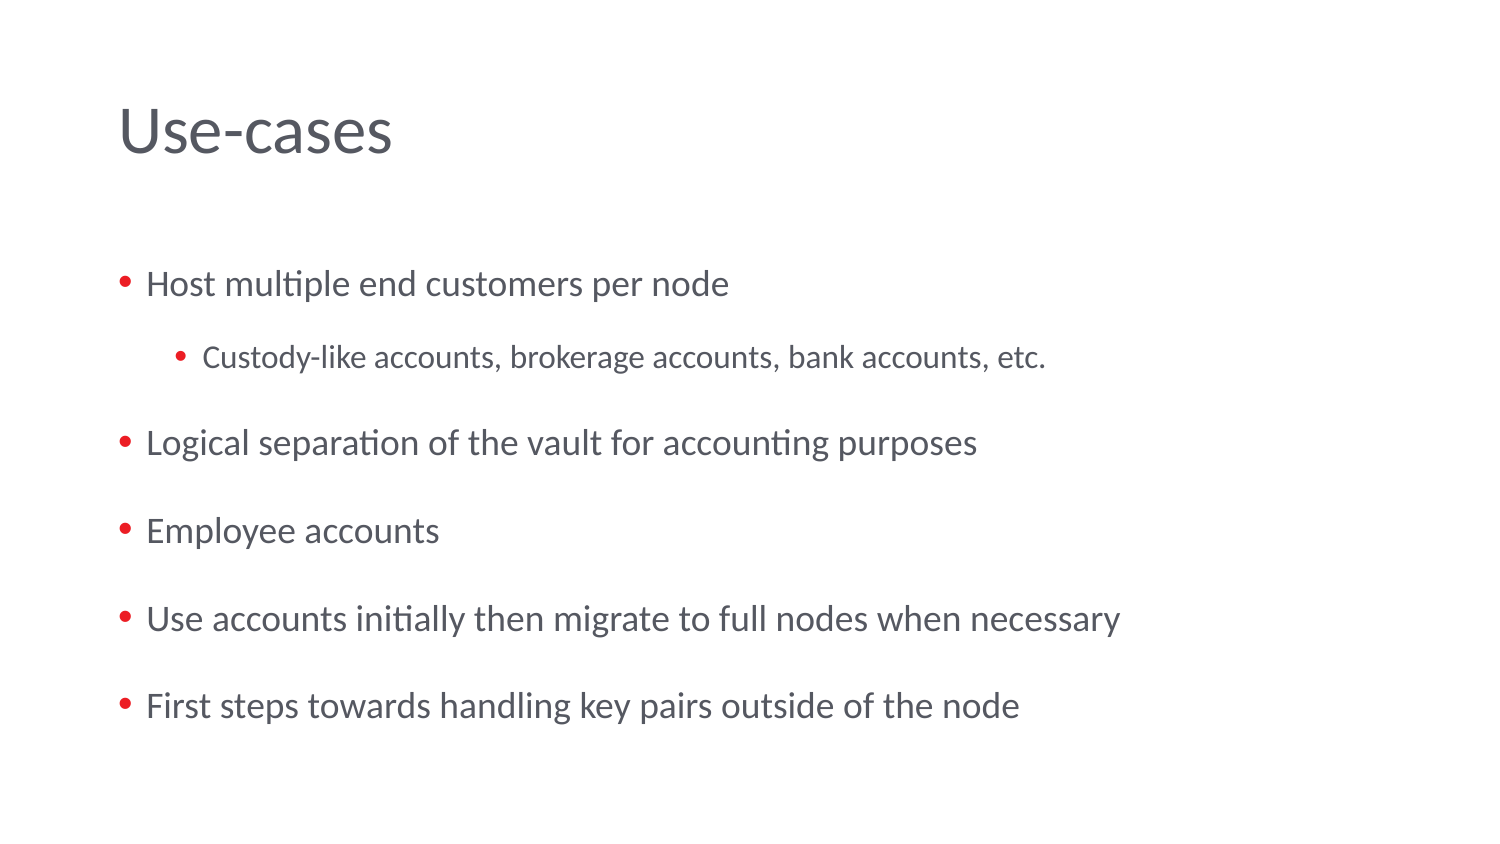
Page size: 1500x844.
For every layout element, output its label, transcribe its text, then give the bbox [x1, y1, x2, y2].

list Host multiple end customers per node Custody-like accounts, brokerage accounts, bank accounts, etc. Logical separation of the vault for accounting purposes Employee accounts Use accounts initially then migrate to full nodes when necessary First steps towards handling key pairs outside of the node [103, 224, 1397, 760]
title Use-cases [103, 44, 1397, 208]
